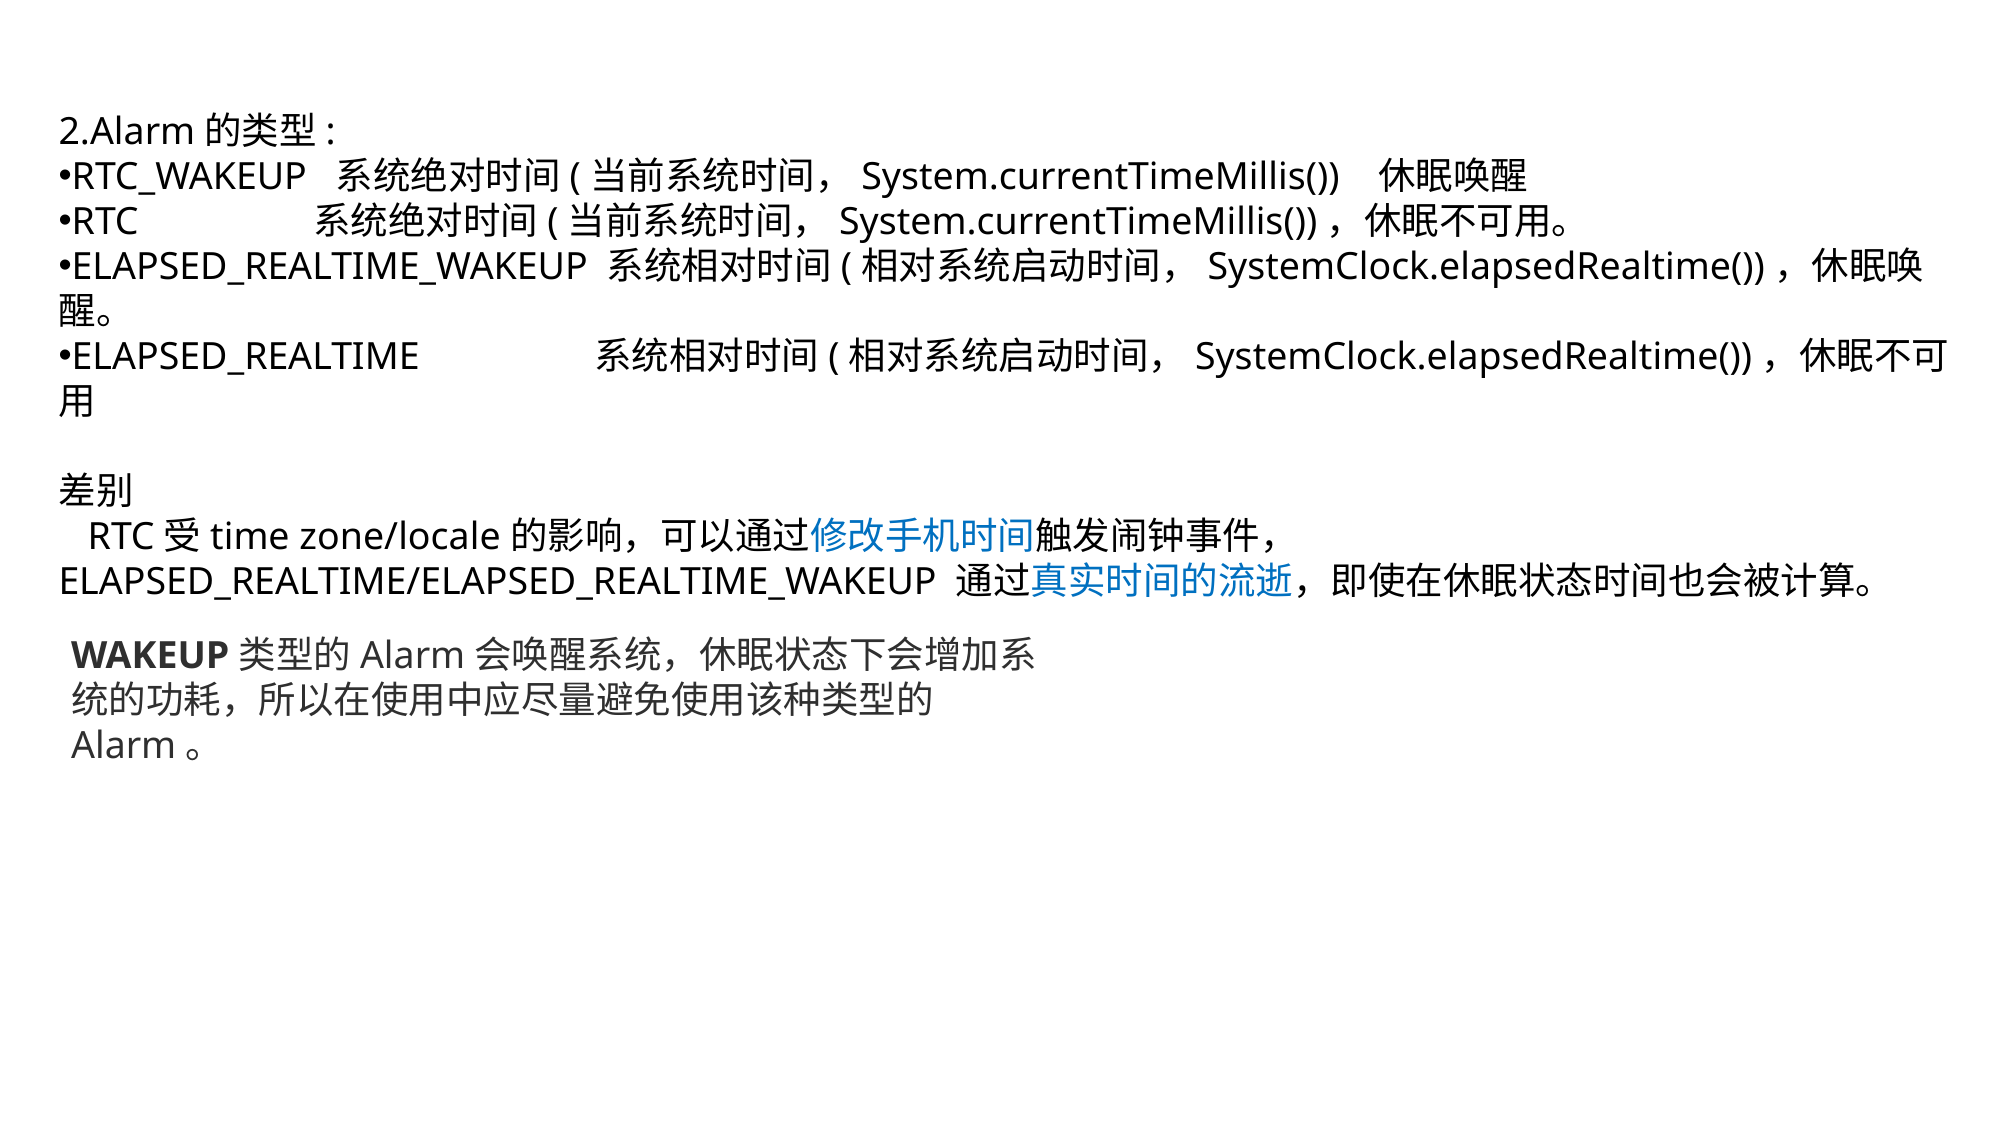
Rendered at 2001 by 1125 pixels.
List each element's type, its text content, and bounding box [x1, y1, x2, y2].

text_box Alarm的类型: RTC_WAKEUP 系统绝对时间(当前系统时间，System.currentTimeMillis()) 休眠唤醒 RTC 系统绝对时间(当前系统时间，System.currentTimeMillis())，休眠不可用。 ELAPSED_REALTIME_WAKEUP 系统相对时间(相对系统启动时间，SystemClock.elapsedRealtime())，休眠唤醒。 ELAPSED_REALTIME 系统相对时间(相对系统启动时间，SystemClock.elapsedRealtime())，休眠不可用 差别 RTC受time zone/locale的影响，可以通过修改手机时间触发闹钟事件， ELAPSED_REALTIME/ELAPSED_REALTIME_WAKEUP 通过真实时间的流逝，即使在休眠状态时间也会被计算。 [43, 99, 1964, 609]
text_box WAKEUP类型的Alarm会唤醒系统，休眠状态下会增加系统的功耗，所以在使用中应尽量避免使用该种类型的Alarm。 [56, 623, 1057, 774]
